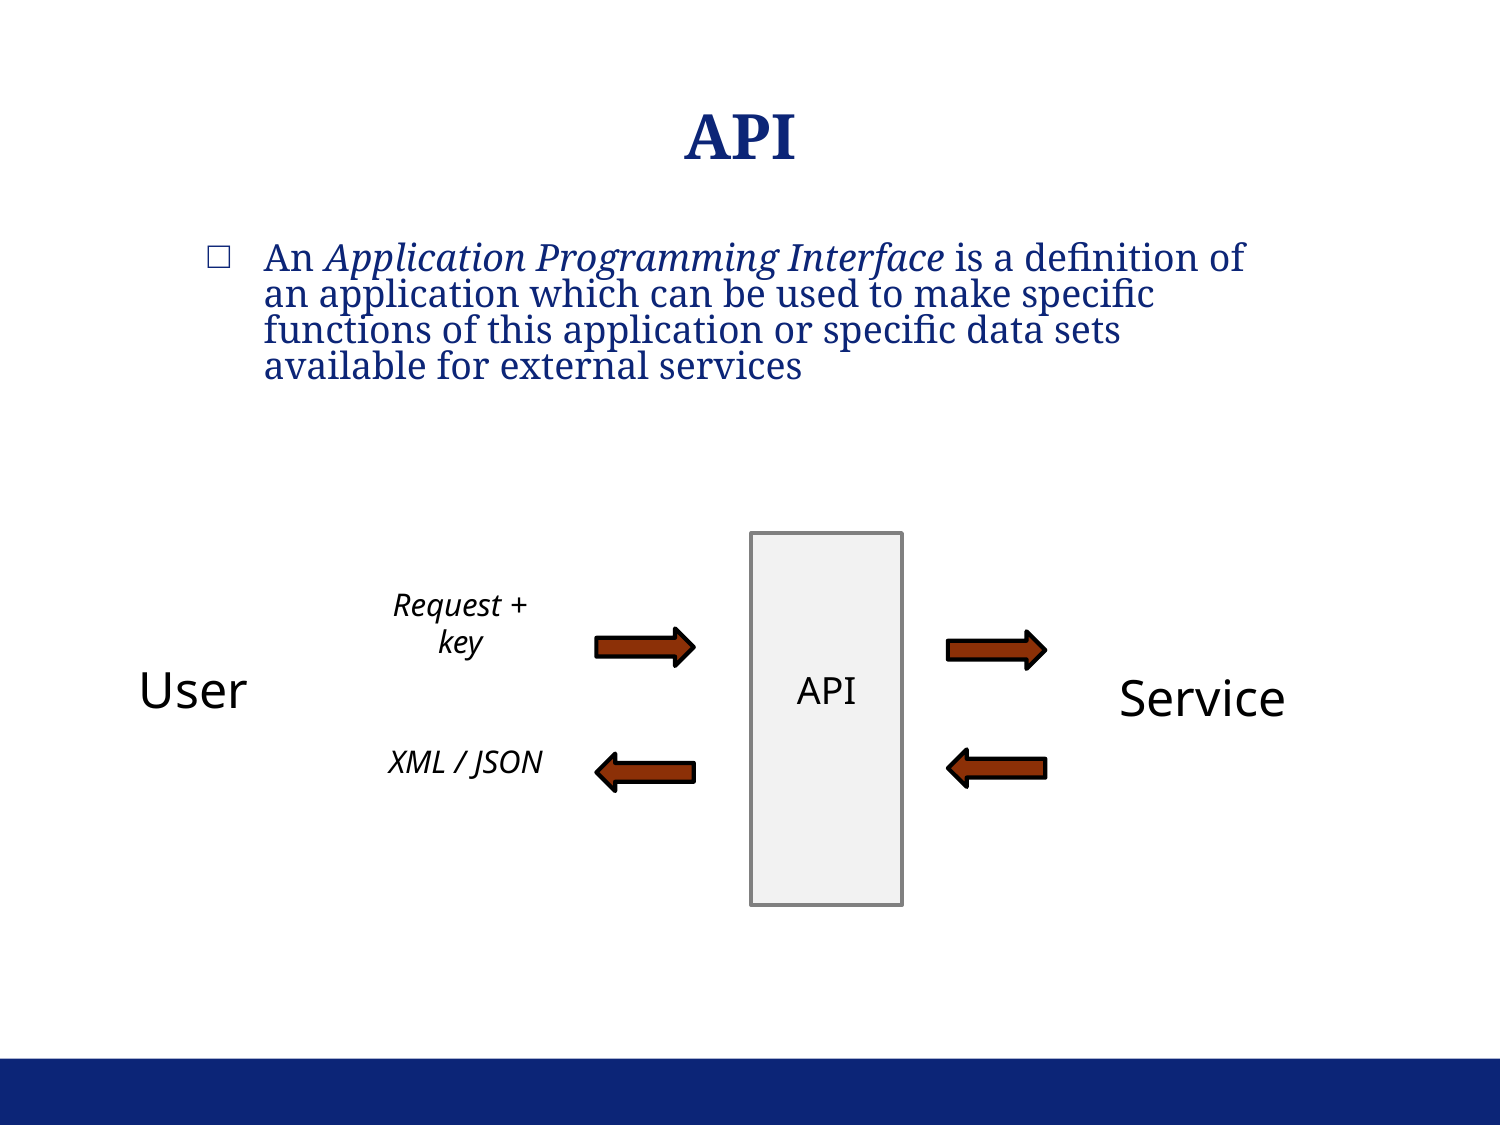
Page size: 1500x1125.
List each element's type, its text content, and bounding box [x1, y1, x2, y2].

text_box [945, 629, 1048, 671]
text_box [945, 747, 1048, 789]
text_box XML / JSON [374, 734, 574, 788]
text_box User [124, 651, 293, 726]
text_box API [751, 659, 902, 719]
text_box An Application Programming Interface is a definition of an application which can be used to make specific functions of this application or specific data sets available for external services [192, 235, 1290, 625]
text_box [749, 531, 904, 907]
text_box Service [1104, 659, 1353, 734]
text_box [594, 751, 696, 793]
text_box [594, 626, 696, 668]
text_box Request + key [360, 577, 560, 668]
text_box API [178, 90, 1304, 180]
